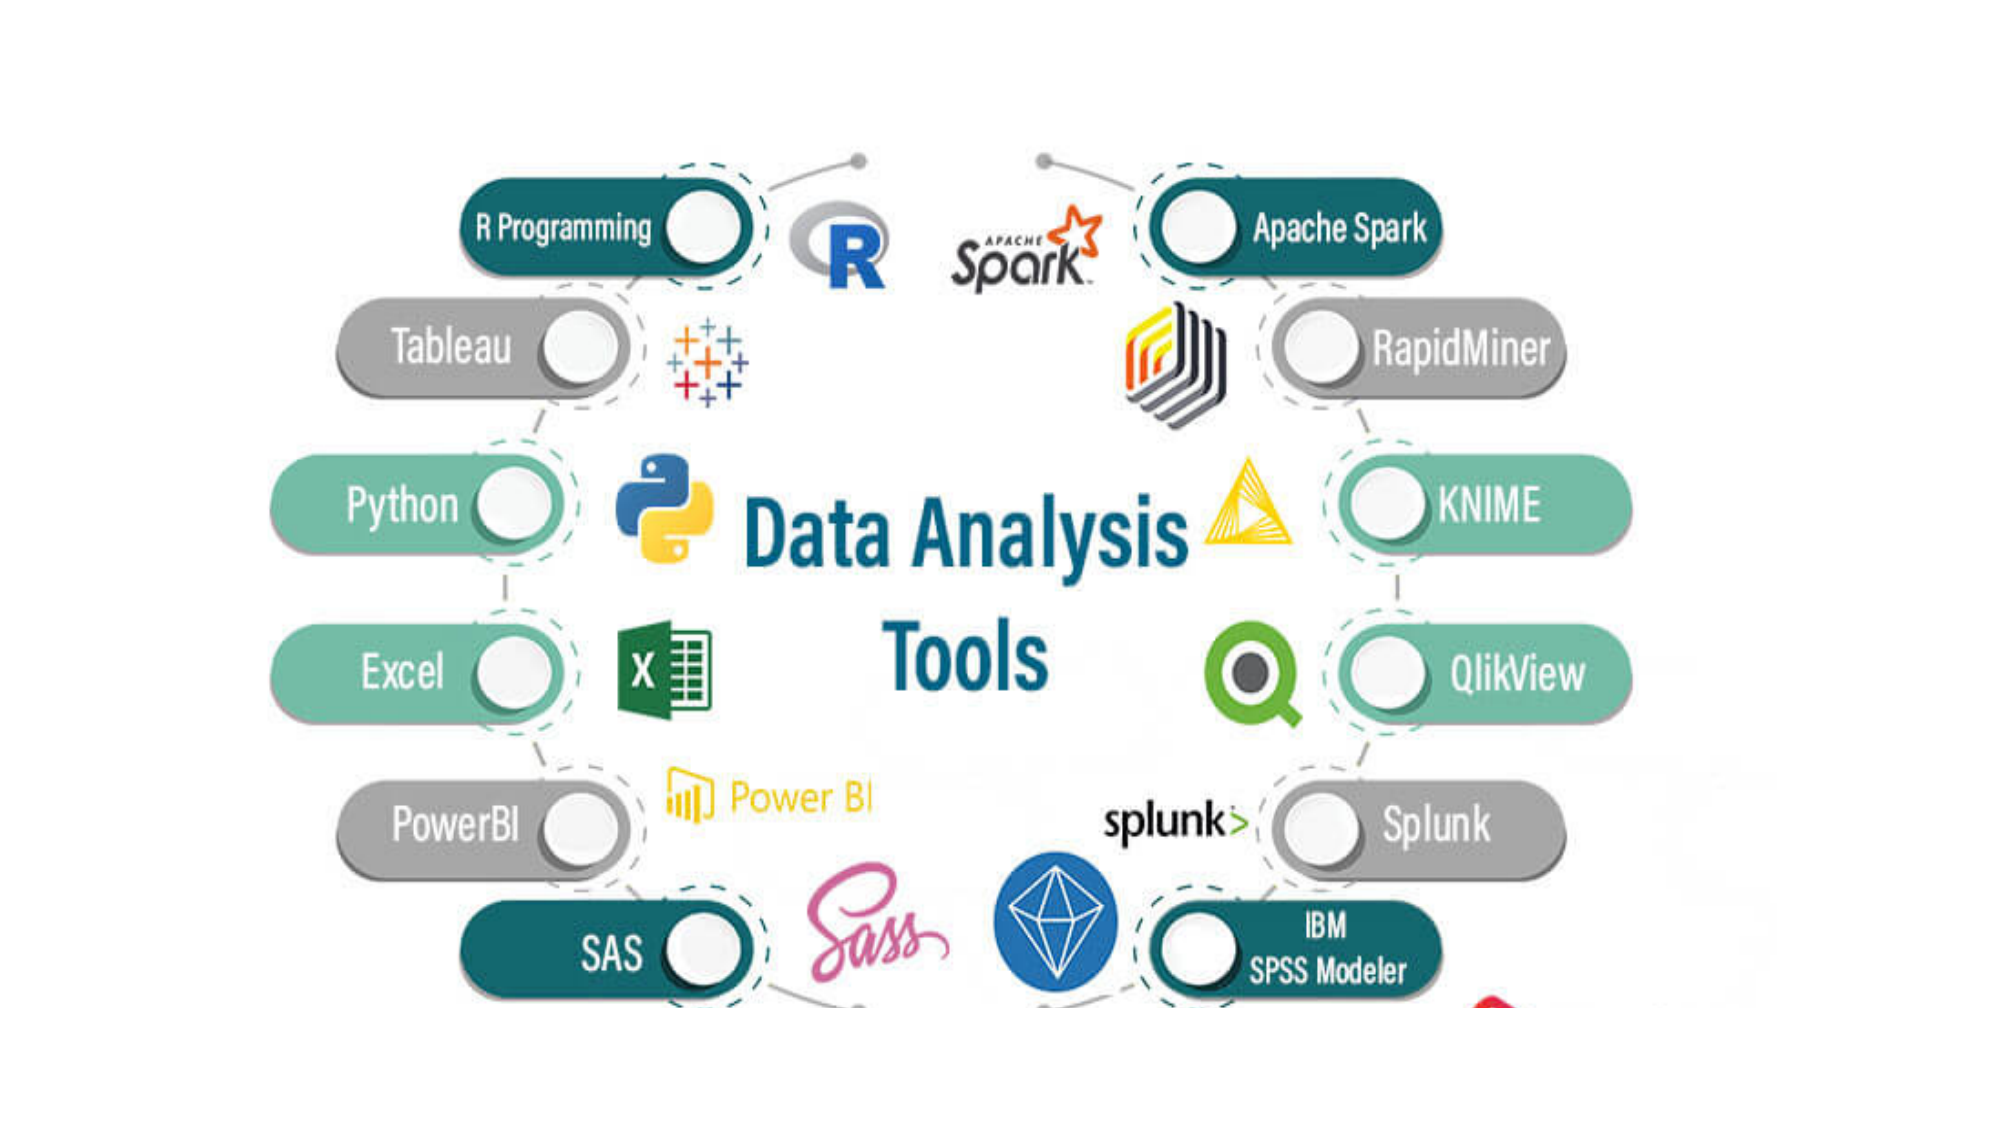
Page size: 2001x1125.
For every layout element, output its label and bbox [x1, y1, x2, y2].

list [137, 81, 1777, 1008]
